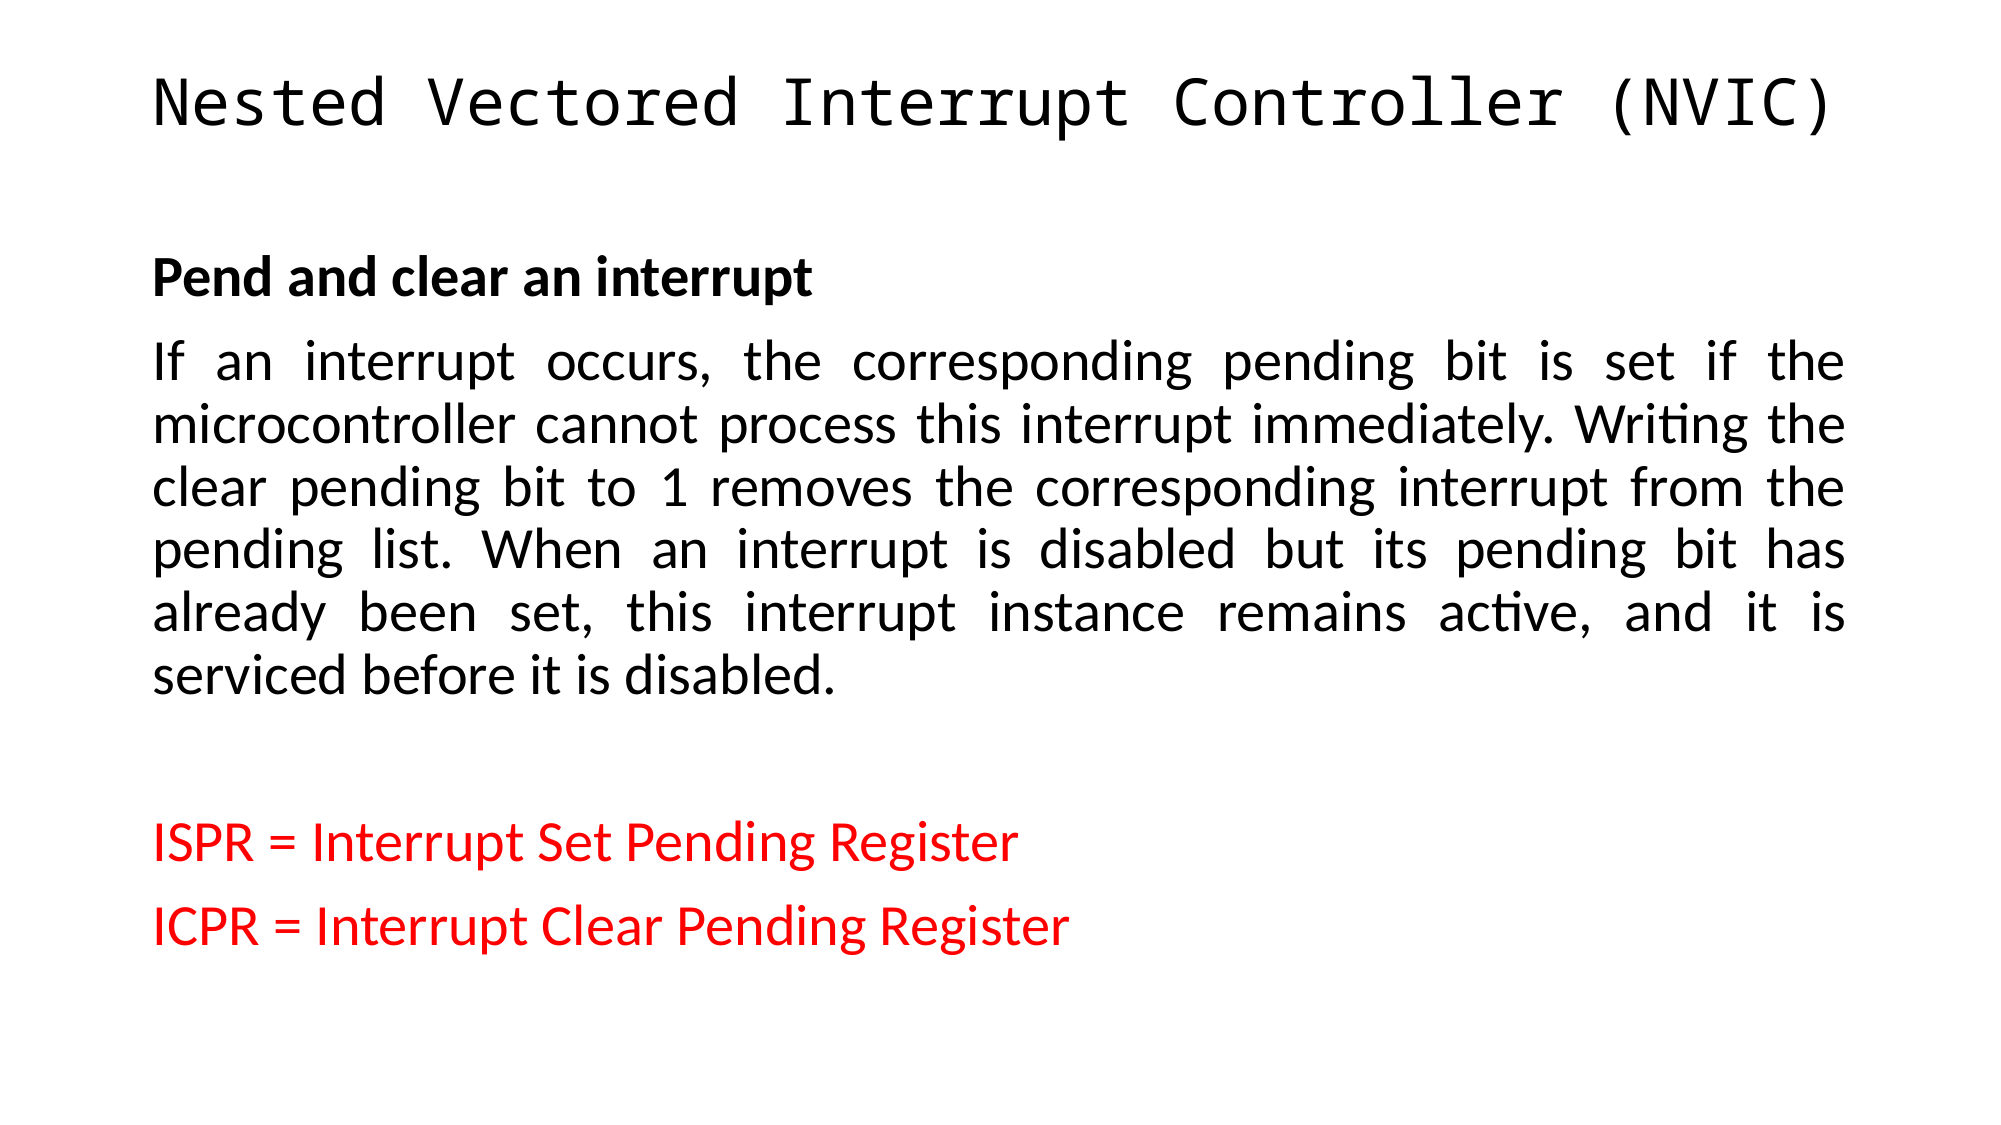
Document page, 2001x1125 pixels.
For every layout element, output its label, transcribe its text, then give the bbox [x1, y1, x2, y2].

list Pend and clear an interrupt If an interrupt occurs, the corresponding pending bit is set if the microcontroller cannot process this interrupt immediately. Writing the clear pending bit to 1 removes the corresponding interrupt from the pending list. When an interrupt is disabled but its pending bit has already been set, this interrupt instance remains active, and it is serviced before it is disabled. ISPR = Interrupt Set Pending Register ICPR = Interrupt Clear Pending Register [137, 148, 1863, 1077]
title Nested Vectored Interrupt Controller (NVIC) [137, 59, 1863, 148]
